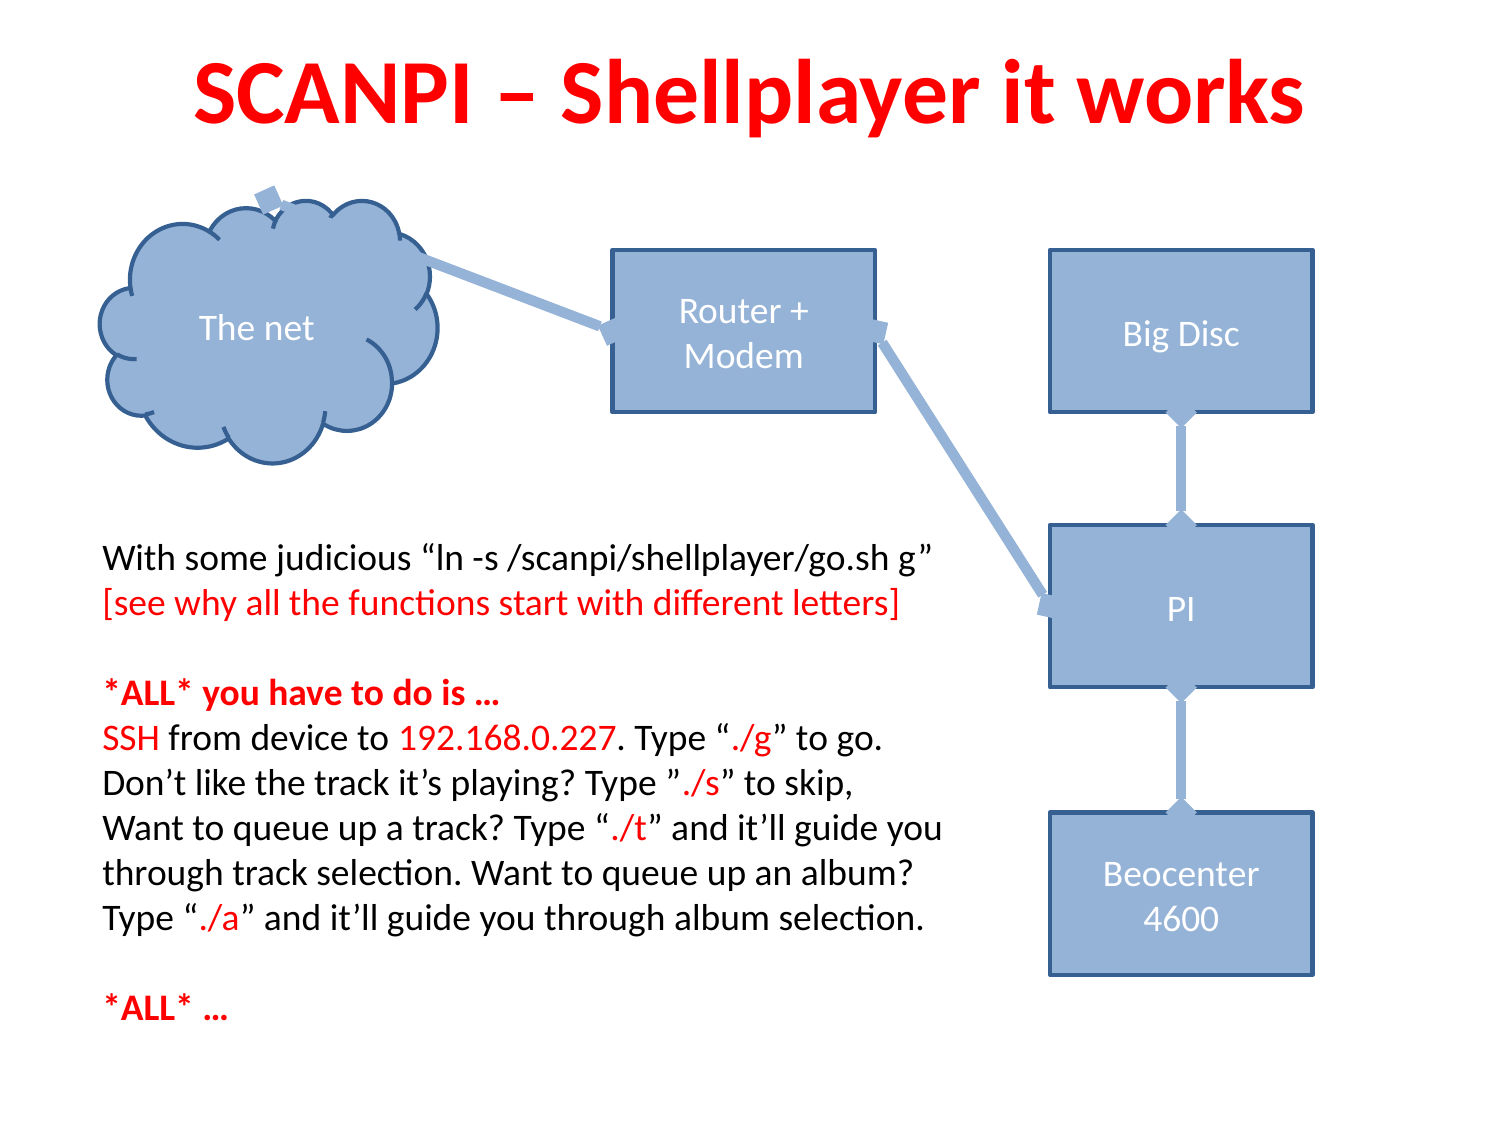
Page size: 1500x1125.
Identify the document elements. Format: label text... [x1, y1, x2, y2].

text_box The net [291, 198, 427, 254]
text_box Beocenter 4600 [1048, 810, 1315, 977]
text_box PI [1048, 523, 1315, 689]
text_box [874, 330, 1051, 607]
text_box With some judicious “ln -s /scanpi/shellplayer/go.sh g” [see why all the functions start with different letters] *ALL* you have to do is … SSH from device to 192.168.0.227. Type “./g” to go. Don’t like the track it’s playing? Type ”./s” to skip, Want to queue up a track? Type “./t” and it’ll guide you through track selection. Want to queue up an album? Type “./a” and it’ll guide you through album selection. *ALL* … [87, 525, 963, 1036]
text_box The net [97, 206, 440, 466]
text_box SCANPI – Shellplayer it works [112, 24, 1388, 150]
text_box Router + Modem [610, 248, 877, 414]
text_box Big Disc [1048, 248, 1315, 414]
